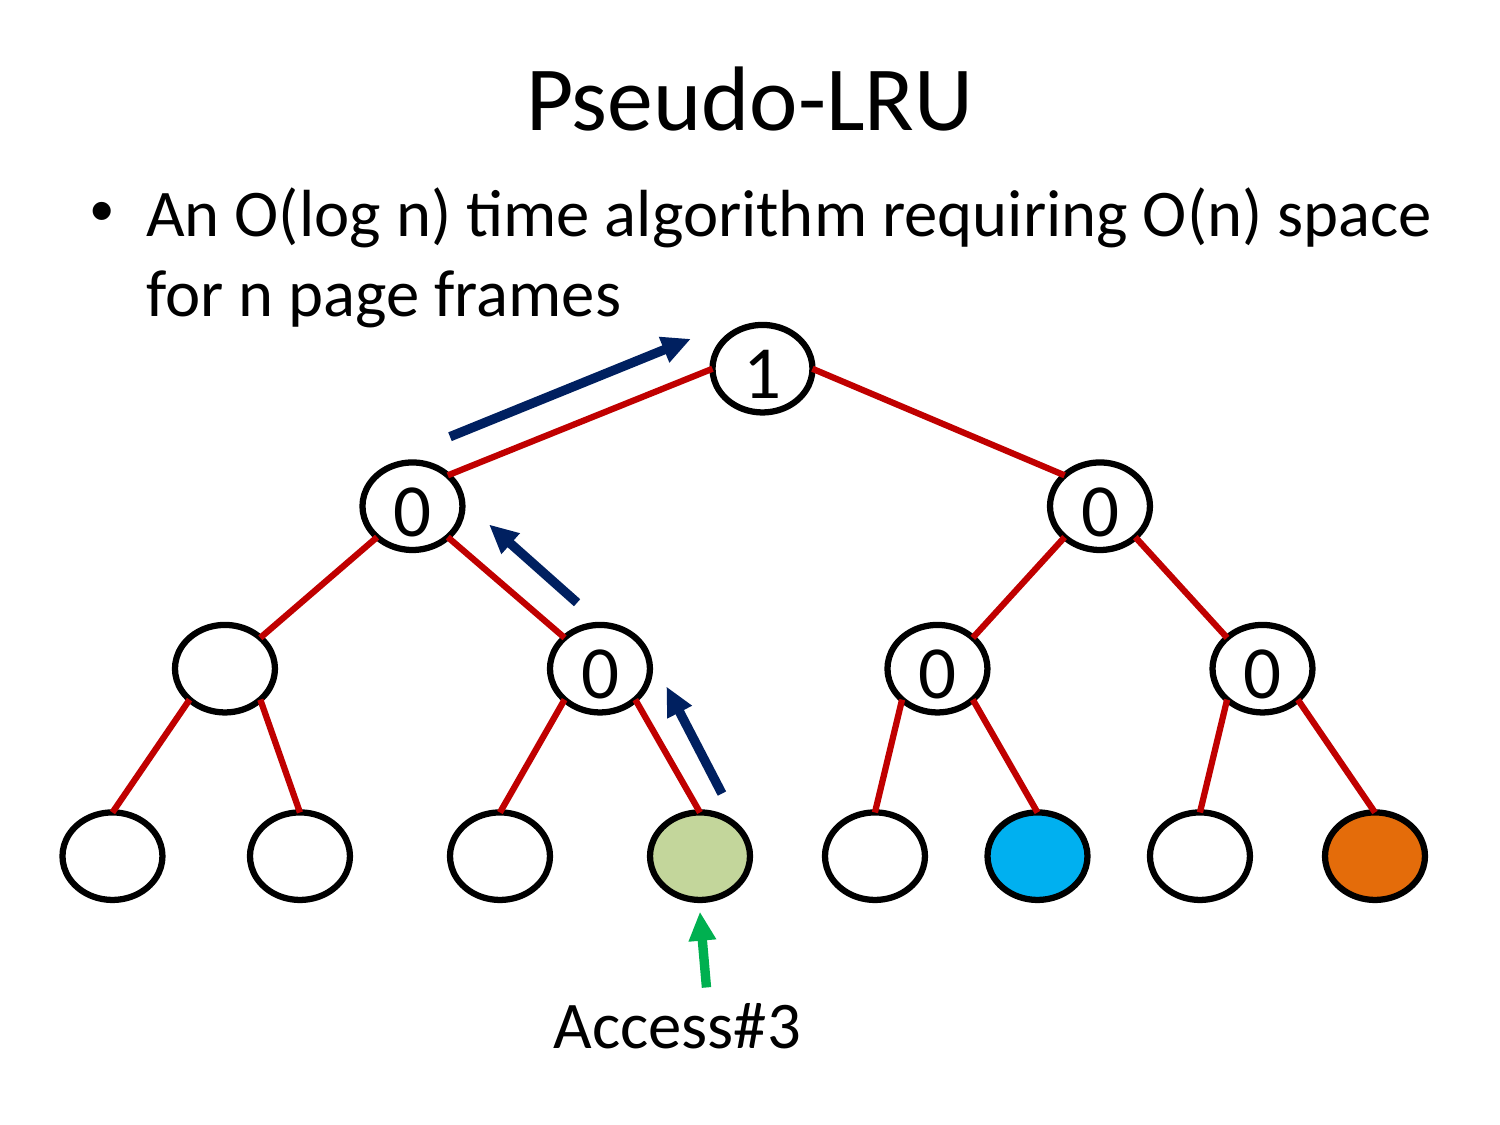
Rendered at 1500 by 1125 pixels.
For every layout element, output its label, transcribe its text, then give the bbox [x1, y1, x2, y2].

text_box [822, 810, 928, 903]
text_box 0 [360, 460, 465, 553]
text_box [699, 912, 707, 988]
text_box 1 [710, 322, 815, 415]
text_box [260, 699, 301, 813]
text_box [812, 368, 1065, 476]
title Pseudo-LRU [75, 0, 1425, 162]
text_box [489, 524, 578, 603]
text_box [447, 810, 553, 903]
text_box [985, 810, 1090, 903]
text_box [447, 368, 713, 476]
text_box 0 [1047, 460, 1153, 553]
text_box [1147, 810, 1253, 903]
text_box 0 [1210, 622, 1315, 715]
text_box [260, 536, 378, 638]
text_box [449, 338, 691, 437]
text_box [666, 686, 723, 794]
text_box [972, 536, 1065, 638]
text_box Access#3 [538, 974, 816, 1070]
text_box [1297, 699, 1376, 813]
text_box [1199, 699, 1228, 813]
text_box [874, 699, 903, 813]
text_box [499, 699, 565, 813]
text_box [972, 699, 1038, 813]
text_box 0 [885, 622, 990, 715]
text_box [447, 536, 565, 638]
text_box [60, 810, 165, 903]
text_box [635, 699, 701, 813]
text_box 0 [547, 622, 653, 715]
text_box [112, 699, 190, 813]
text_box [247, 810, 353, 903]
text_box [1135, 536, 1228, 638]
text_box [1322, 810, 1428, 903]
text_box [647, 810, 753, 903]
text_box [172, 622, 278, 715]
list An O(log n) time algorithm requiring O(n) space for n page frames [75, 162, 1500, 1125]
